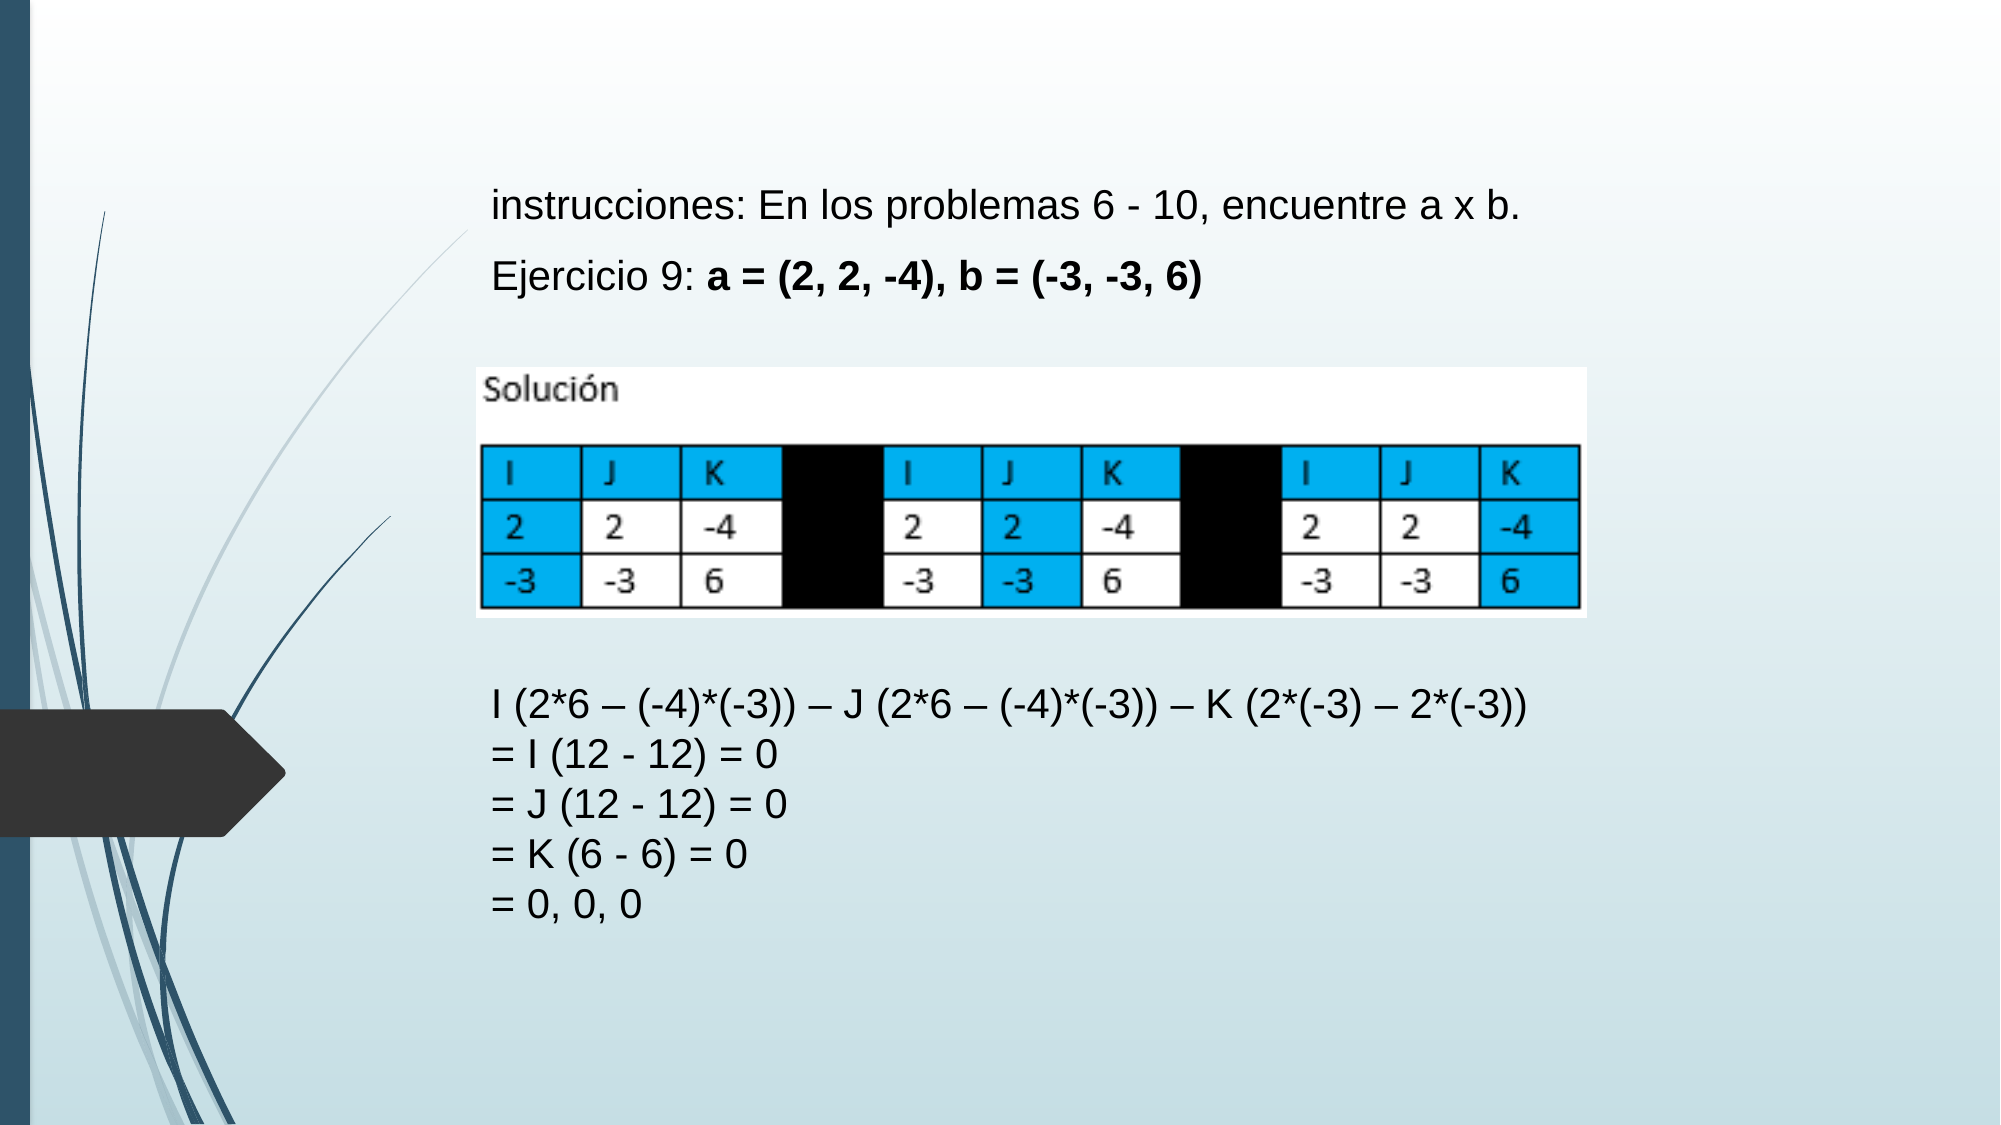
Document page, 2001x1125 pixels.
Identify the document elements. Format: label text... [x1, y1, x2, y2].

picture [475, 367, 1587, 618]
text_box I (2*6 – (-4)*(-3)) – J (2*6 – (-4)*(-3)) – K (2*(-3) – 2*(-3)) = I (12 - 12) = 0 = J (12 - 12) = 0 = K (6 - 6) = 0 = 0, 0, 0 [476, 669, 1598, 980]
subtitle instrucciones: En los problemas 6 - 10, encuentre a x b. Ejercicio 9: a = (2, 2, -4), b = (-3, -3, 6) [476, 170, 1939, 368]
